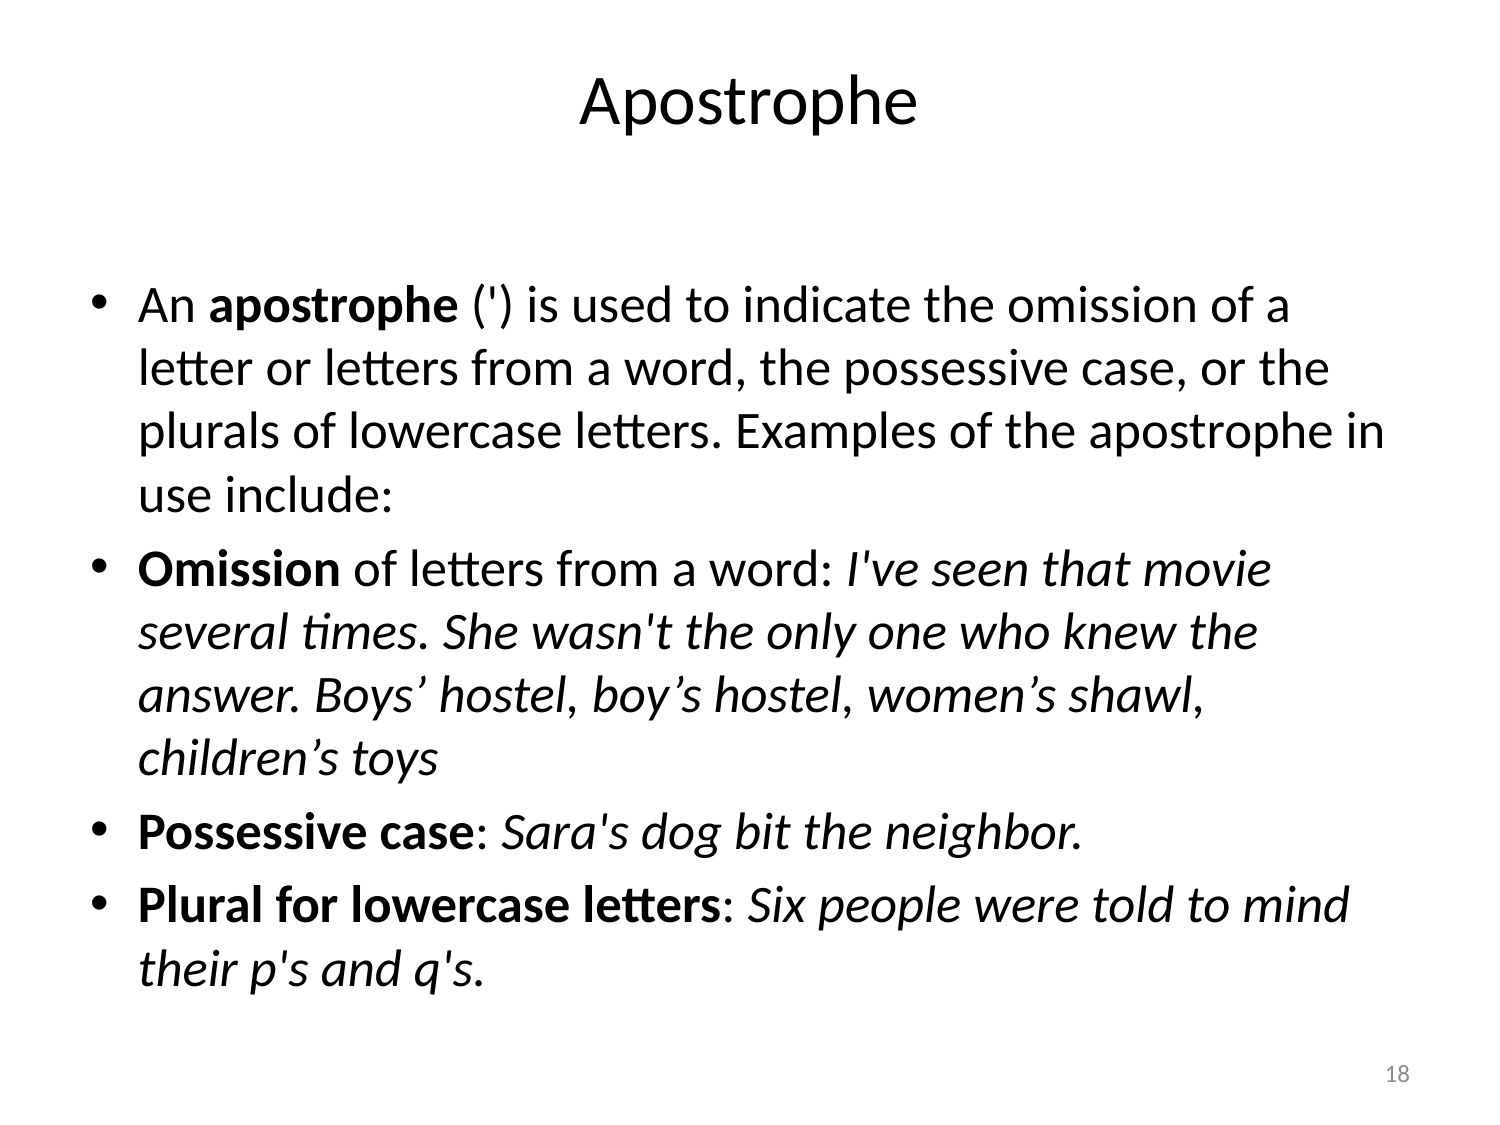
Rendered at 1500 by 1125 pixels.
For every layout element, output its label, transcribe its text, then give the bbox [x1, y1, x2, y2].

list An apostrophe (') is used to indicate the omission of a letter or letters from a word, the possessive case, or the plurals of lowercase letters. Examples of the apostrophe in use include: Omission of letters from a word: I've seen that movie several times. She wasn't the only one who knew the answer. Boys’ hostel, boy’s hostel, women’s shawl, children’s toys Possessive case: Sara's dog bit the neighbor. Plural for lowercase letters: Six people were told to mind their p's and q's. [75, 262, 1425, 1005]
title Apostrophe [75, 45, 1425, 233]
slide_number 18 [1074, 1042, 1425, 1103]
